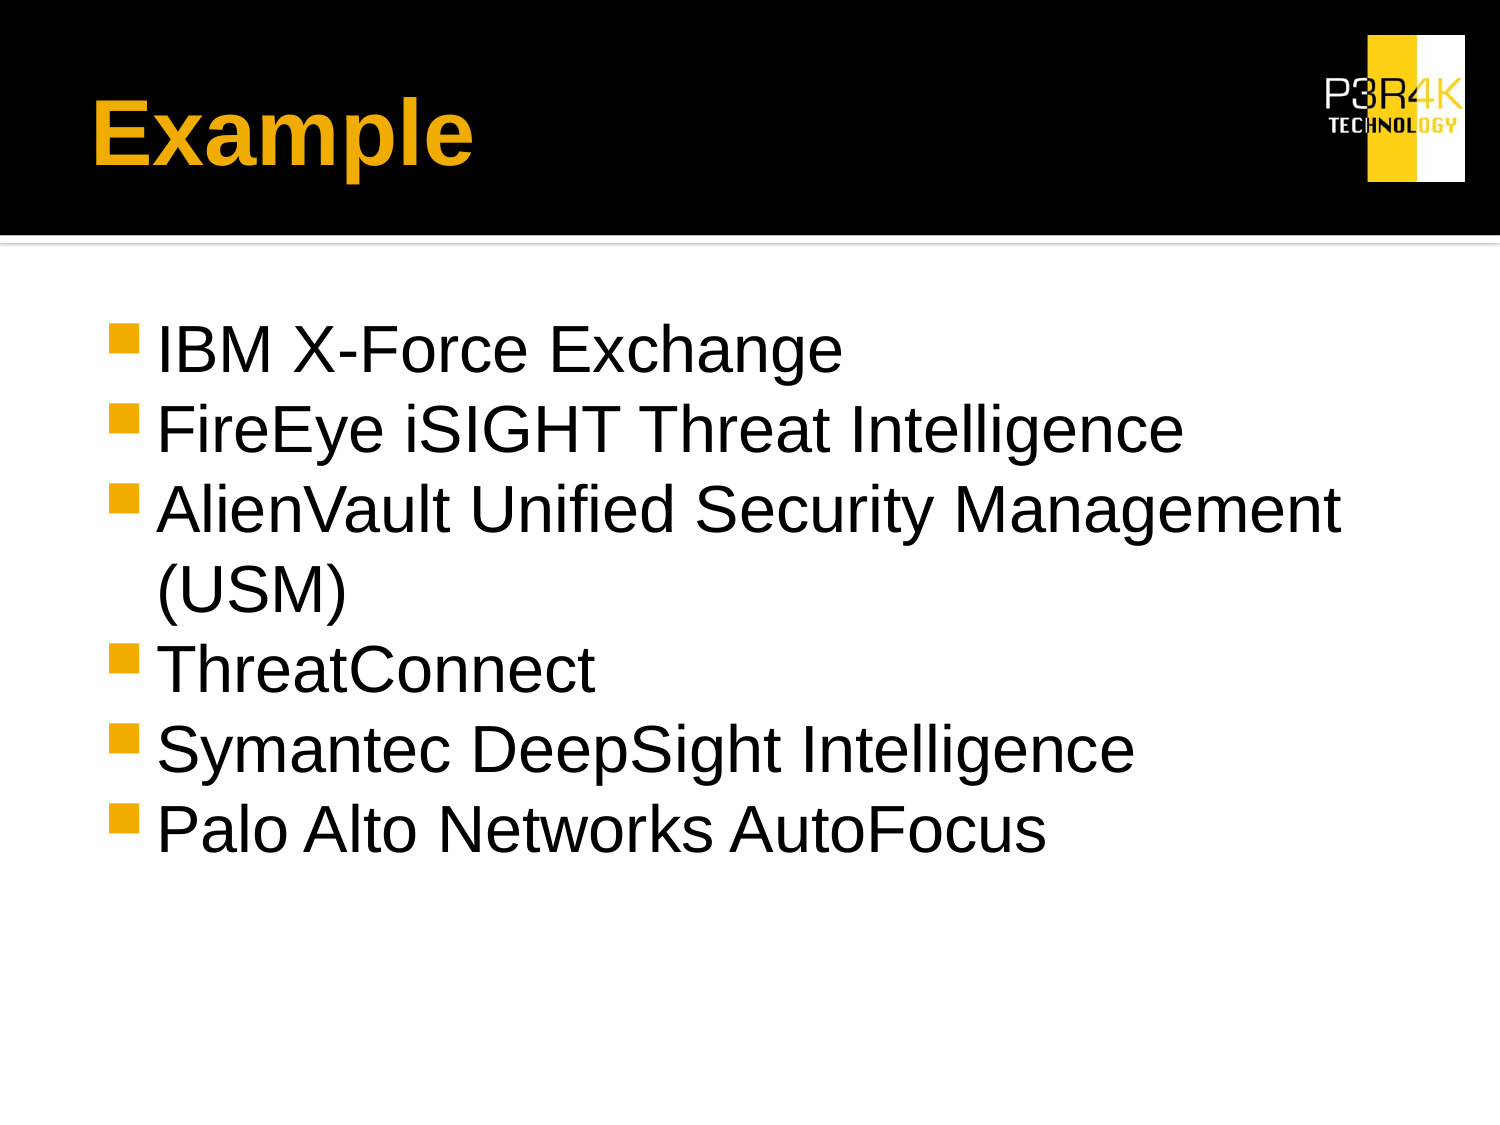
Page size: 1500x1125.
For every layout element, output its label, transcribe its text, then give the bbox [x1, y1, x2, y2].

title Example [75, 25, 1425, 231]
list IBM X-Force Exchange FireEye iSIGHT Threat Intelligence AlienVault Unified Security Management (USM) ThreatConnect Symantec DeepSight Intelligence Palo Alto Networks AutoFocus [75, 291, 1425, 1050]
picture [1425, 35, 1465, 182]
